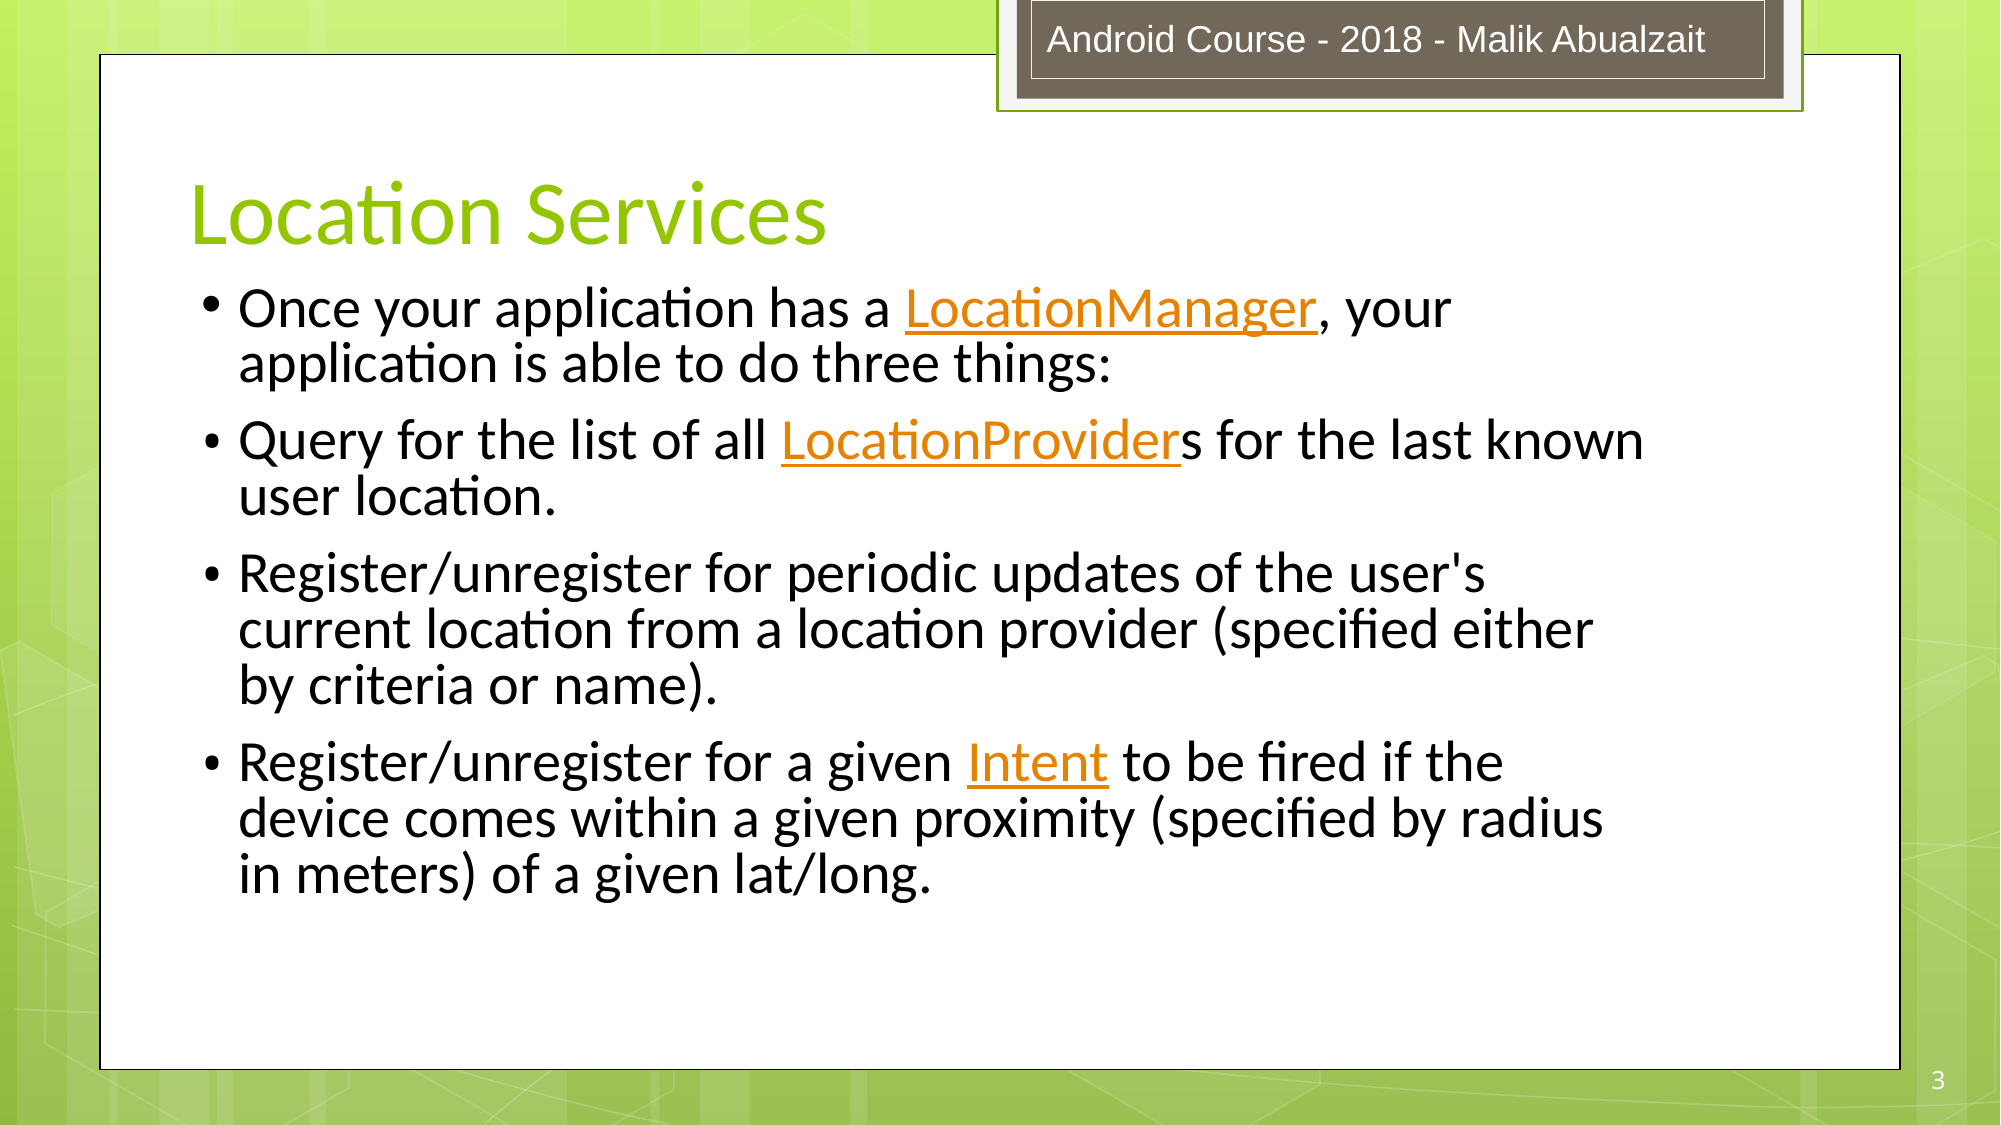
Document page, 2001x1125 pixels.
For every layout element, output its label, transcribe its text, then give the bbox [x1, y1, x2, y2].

text_box Android Course - 2018 - Malik Abualzait [1031, 0, 1765, 79]
text_box 3 [1916, 1049, 2000, 1114]
title Location Services [174, 120, 1711, 309]
list Once your application has a LocationManager, your application is able to do three things: Query for the list of all LocationProviders for the last known user location. Register/unregister for periodic updates of the user's current location from a location provider (specified either by criteria or name). Register/unregister for a given Intent to be fired if the device comes within a given proximity (specified by radius in meters) of a given lat/long. [186, 274, 1669, 851]
